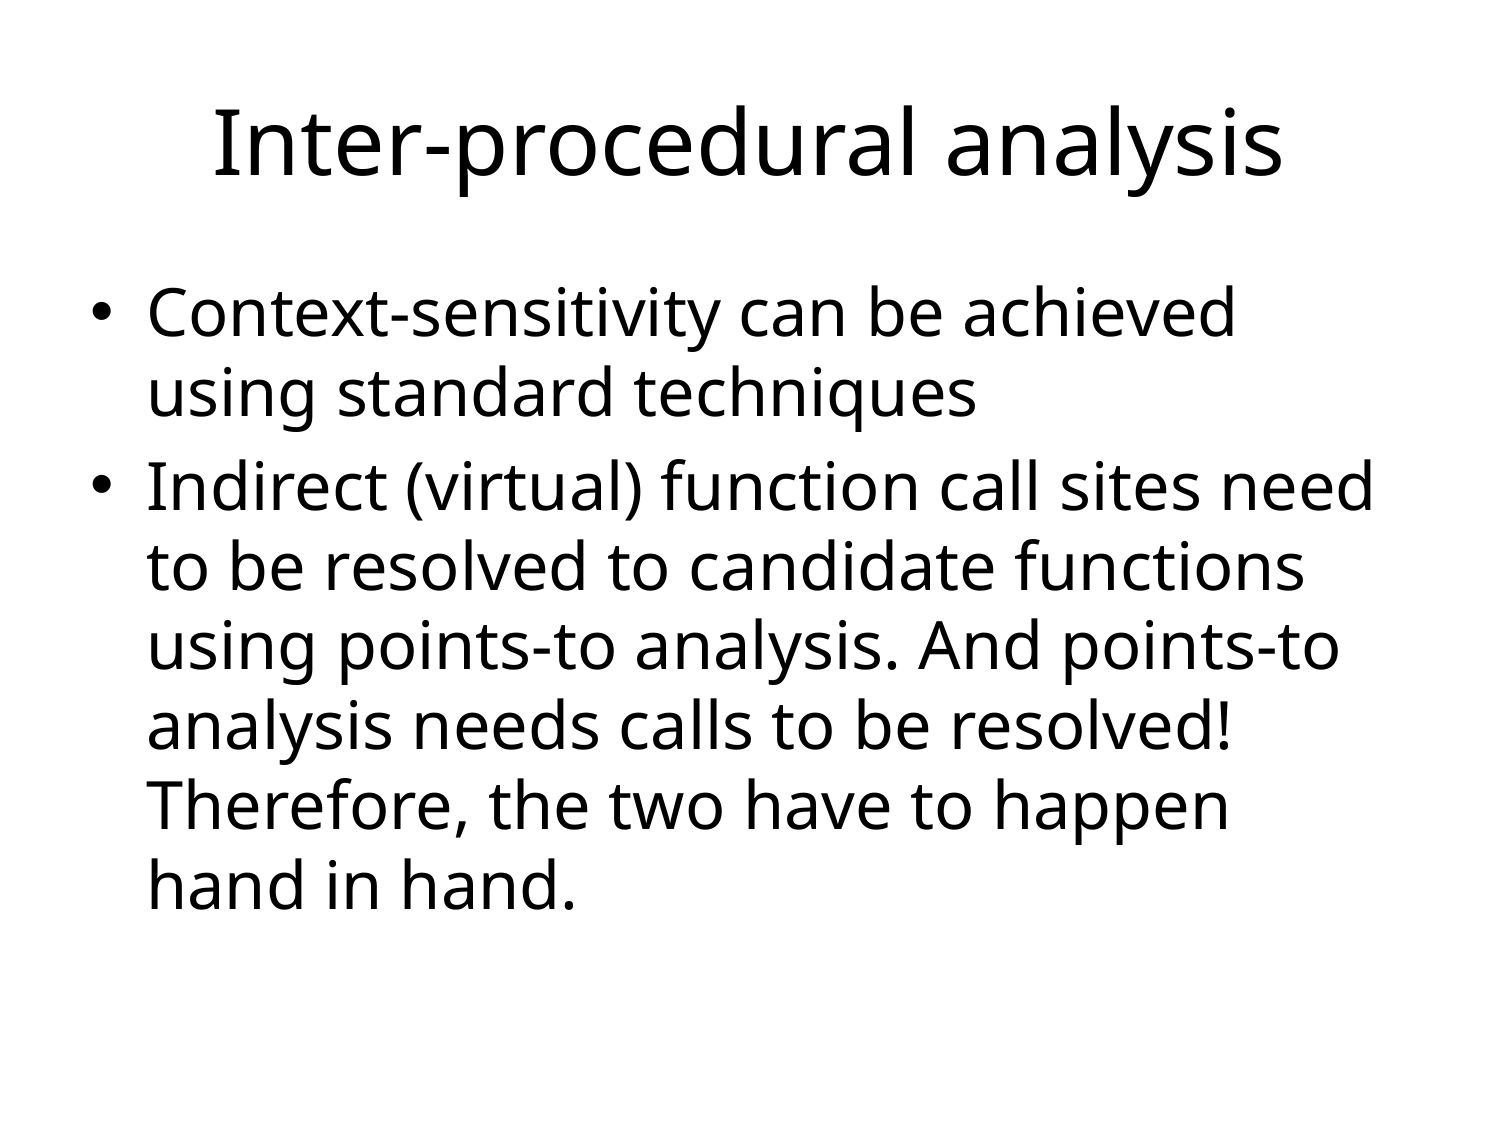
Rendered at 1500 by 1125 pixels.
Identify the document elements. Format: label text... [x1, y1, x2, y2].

list Context-sensitivity can be achieved using standard techniques Indirect (virtual) function call sites need to be resolved to candidate functions using points-to analysis. And points-to analysis needs calls to be resolved! Therefore, the two have to happen hand in hand. [75, 262, 1425, 1005]
title Inter-procedural analysis [75, 45, 1425, 233]
